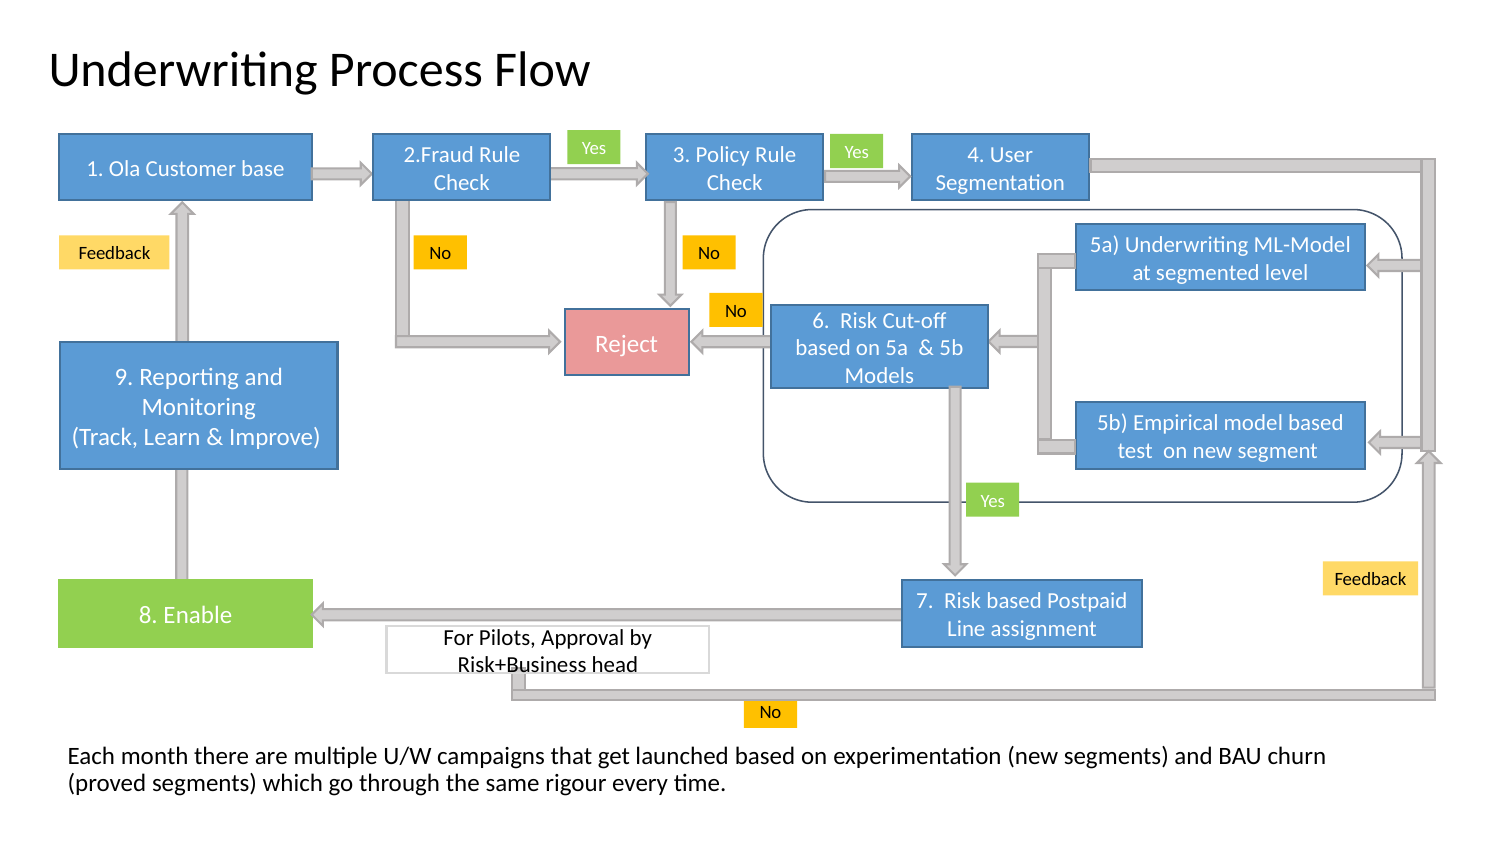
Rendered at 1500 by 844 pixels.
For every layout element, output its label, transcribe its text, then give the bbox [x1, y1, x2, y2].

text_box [58, 129, 1441, 729]
list Each month there are multiple U/W campaigns that get launched based on experimentation (new segments) and BAU churn (proved segments) which go through the same rigour every time. [56, 737, 1425, 807]
title Underwriting Process Flow [37, 21, 1332, 119]
